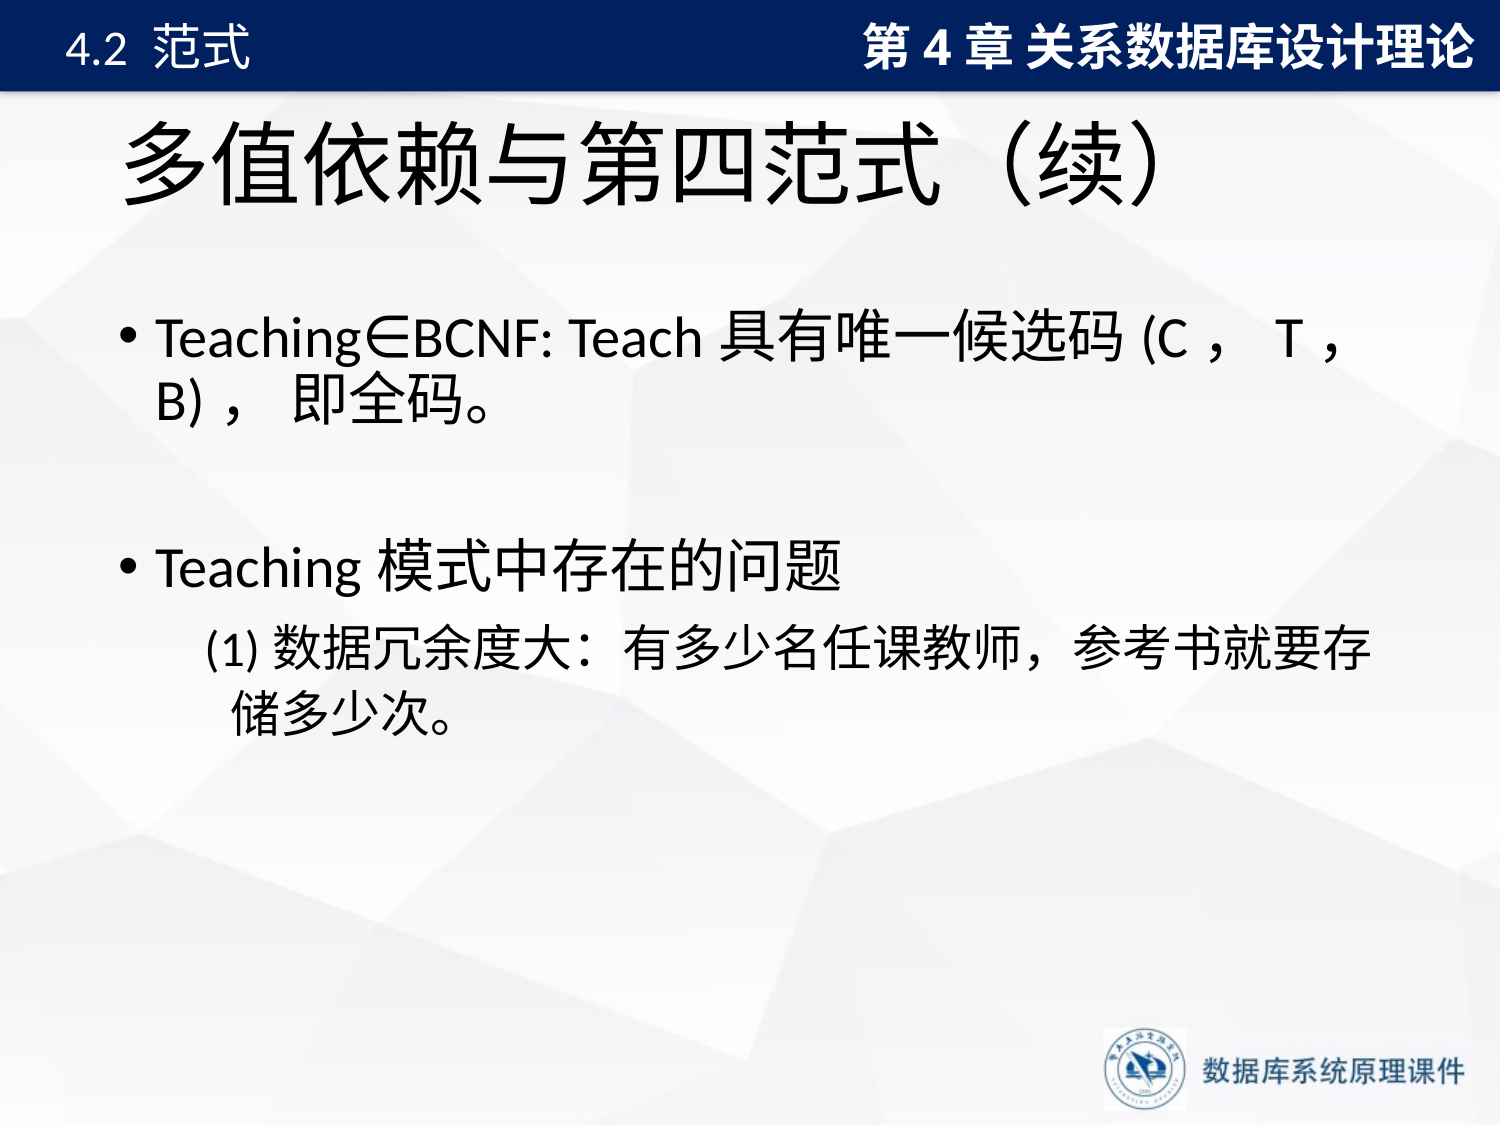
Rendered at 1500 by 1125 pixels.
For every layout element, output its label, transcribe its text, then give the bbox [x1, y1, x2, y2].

picture [0, 92, 1500, 1125]
text_box 第4章 关系数据库设计理论 [847, 7, 1491, 83]
list Teaching∈BCNF: Teach具有唯一候选码(C，T，B)， 即全码。 Teaching模式中存在的问题 (1)数据冗余度大：有多少名任课教师，参考书就要存储多少次。 [103, 299, 1397, 1014]
text_box [0, 0, 1500, 92]
text_box 4.2 范式 [50, 8, 266, 83]
title 多值依赖与第四范式（续） [103, 100, 1397, 278]
